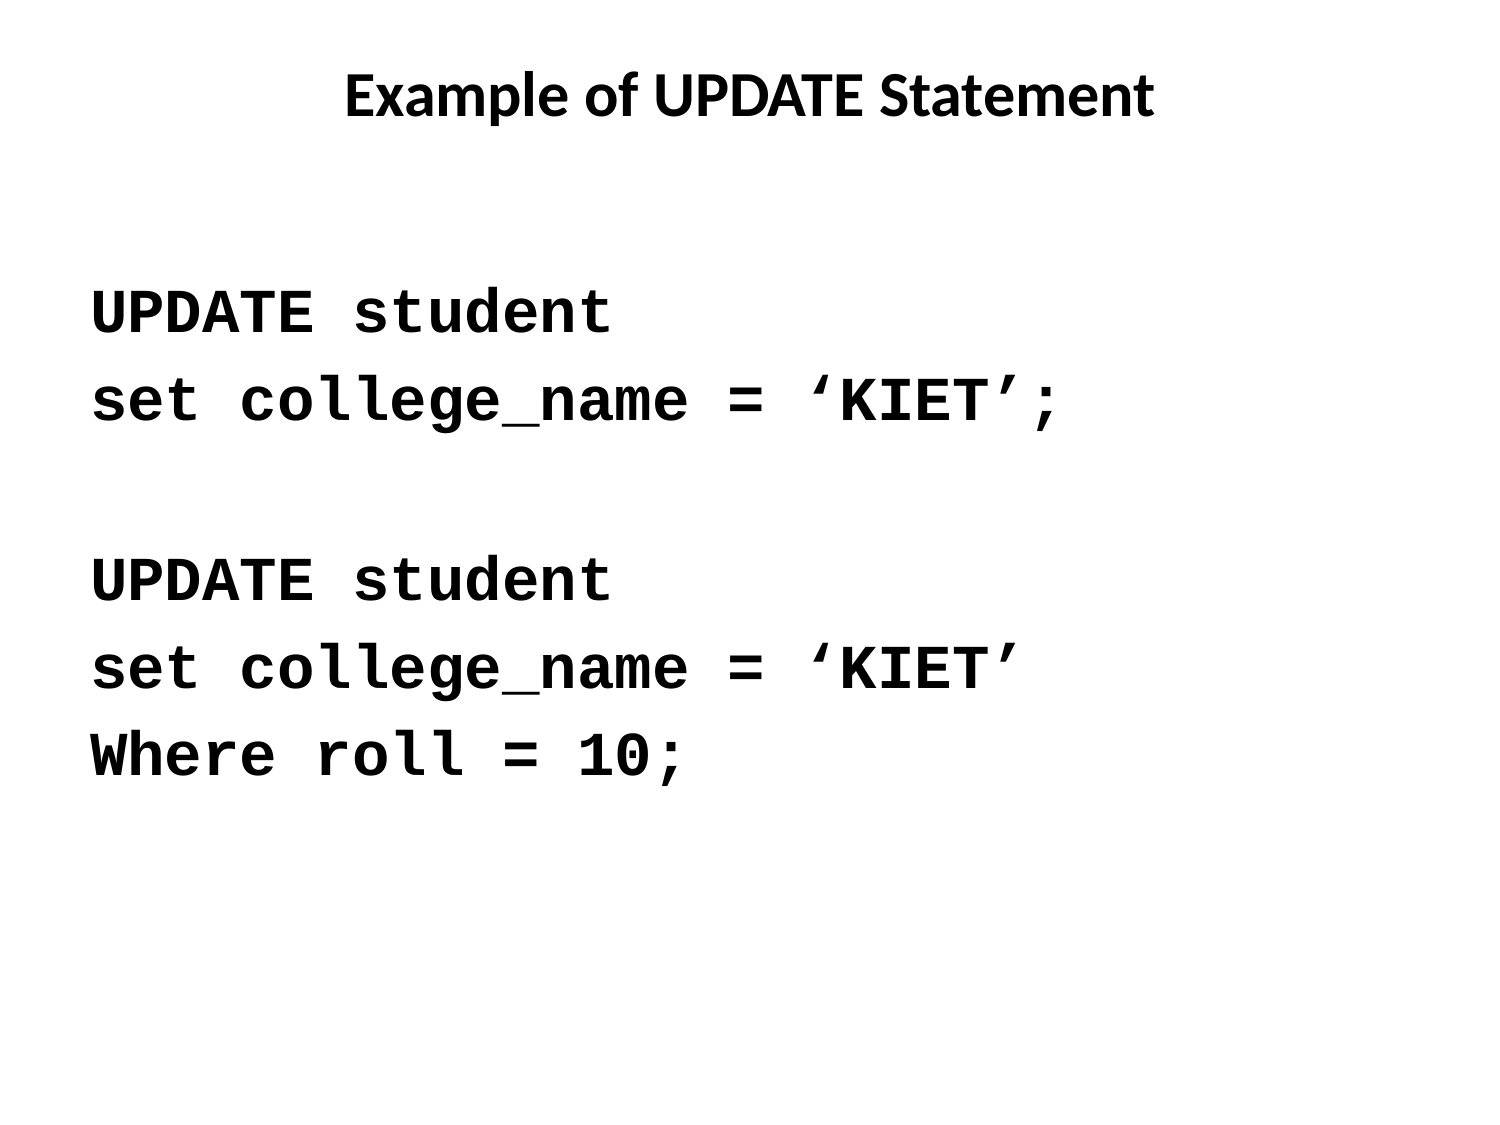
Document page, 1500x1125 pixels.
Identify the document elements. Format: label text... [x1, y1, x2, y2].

title Example of UPDATE Statement [75, 45, 1425, 138]
list UPDATE student set college_name = ‘KIET’; UPDATE student set college_name = ‘KIET’ Where roll = 10; [75, 262, 1425, 1005]
